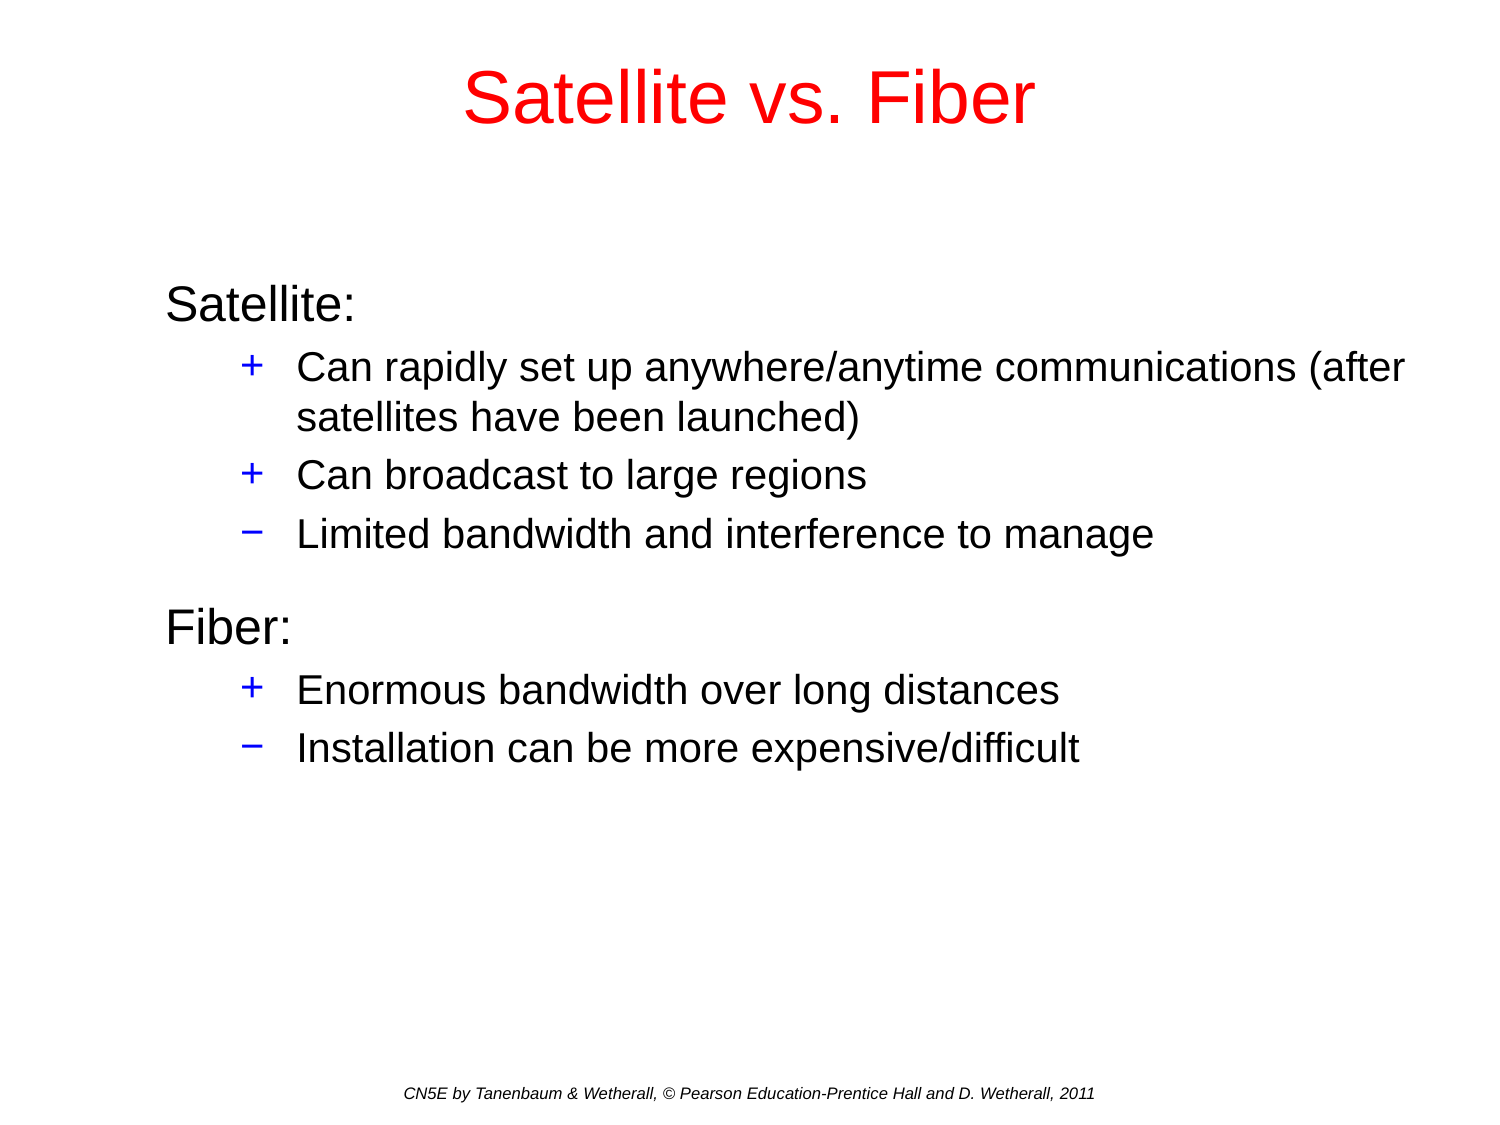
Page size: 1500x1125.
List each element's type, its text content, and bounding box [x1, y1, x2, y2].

list Satellite: Can rapidly set up anywhere/anytime communications (after satellites have been launched) Can broadcast to large regions Limited bandwidth and interference to manage Fiber: Enormous bandwidth over long distances Installation can be more expensive/difficult [149, 263, 1429, 1020]
footer CN5E by Tanenbaum & Wetherall, © Pearson Education-Prentice Hall and D. Wetherall, 2011 [0, 1074, 1500, 1125]
title Satellite vs. Fiber [0, 0, 1500, 188]
